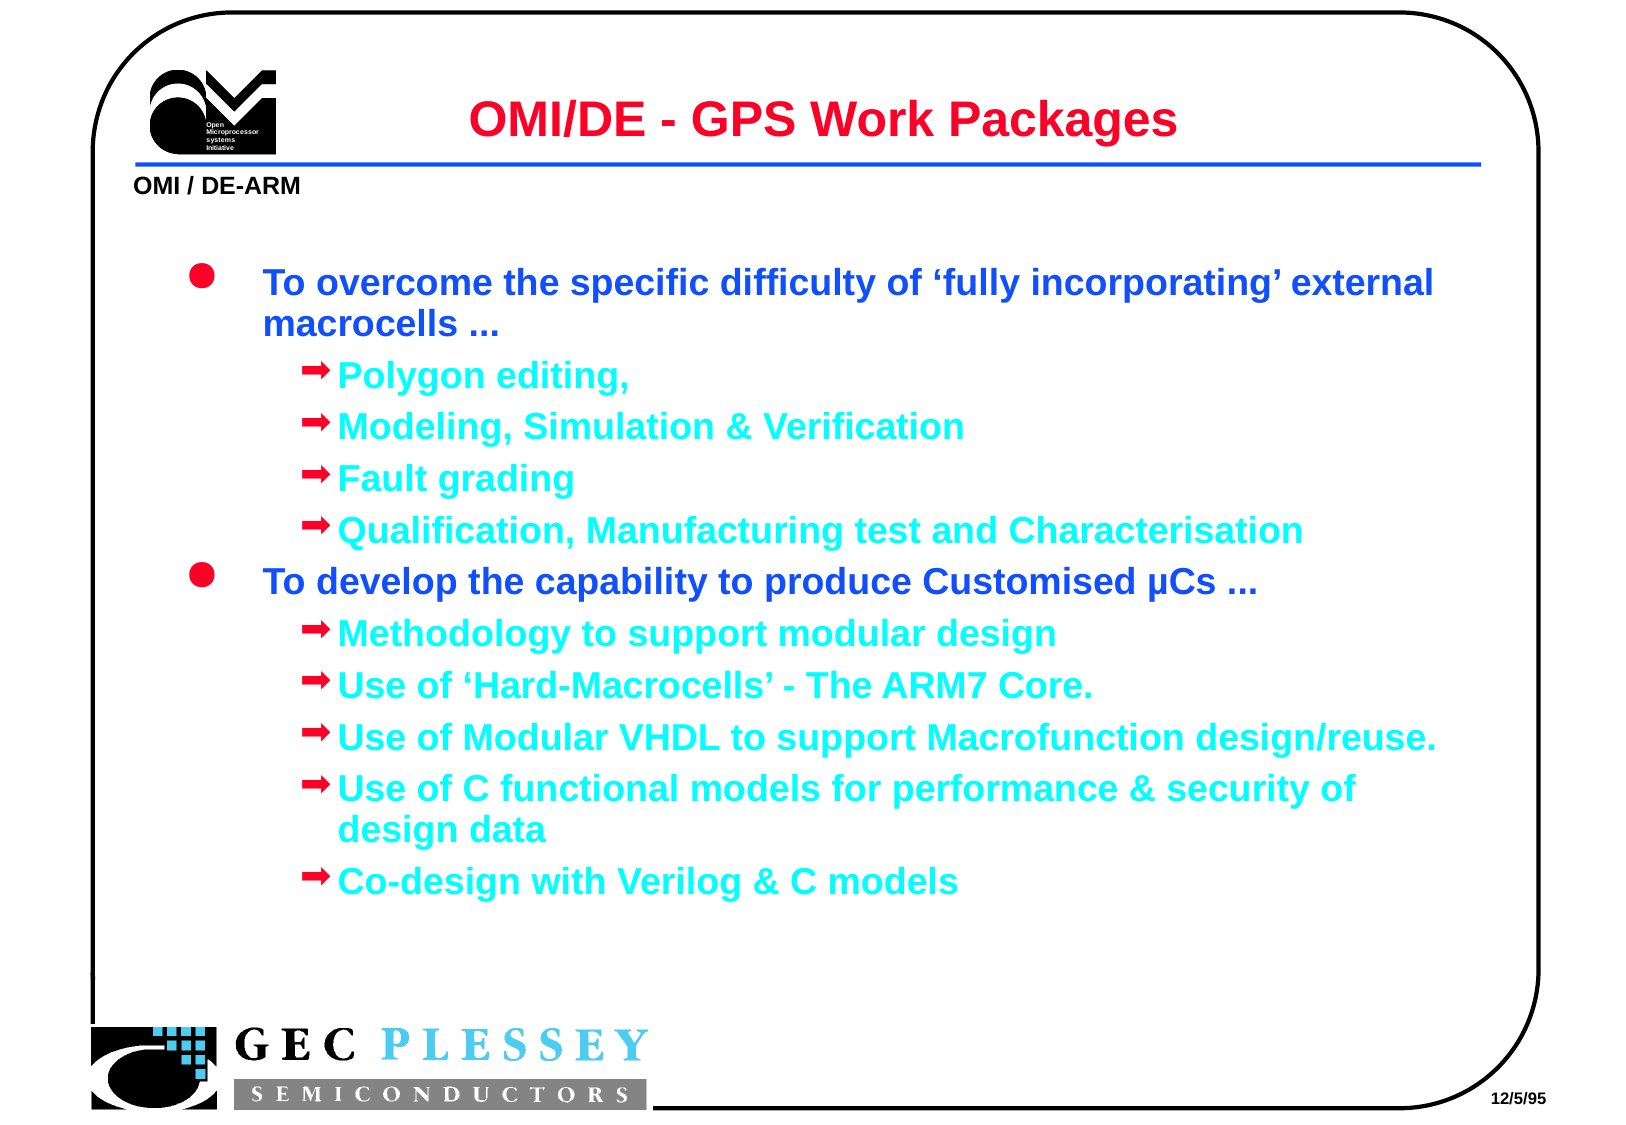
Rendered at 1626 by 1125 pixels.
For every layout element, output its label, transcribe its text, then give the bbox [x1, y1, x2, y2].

list To overcome the specific difficulty of ‘fully incorporating’ external macrocells ... Polygon editing, Modeling, Simulation & Verification Fault grading Qualification, Manufacturing test and Characterisation To develop the capability to produce Customised µCs ... Methodology to support modular design Use of ‘Hard-Macrocells’ - The ARM7 Core. Use of Modular VHDL to support Macrofunction design/reuse. Use of C functional models for performance & security of design data Co-design with Verilog & C models [172, 255, 1457, 1004]
picture [89, 1024, 653, 1114]
title OMI/DE - GPS Work Packages [296, 78, 1352, 155]
